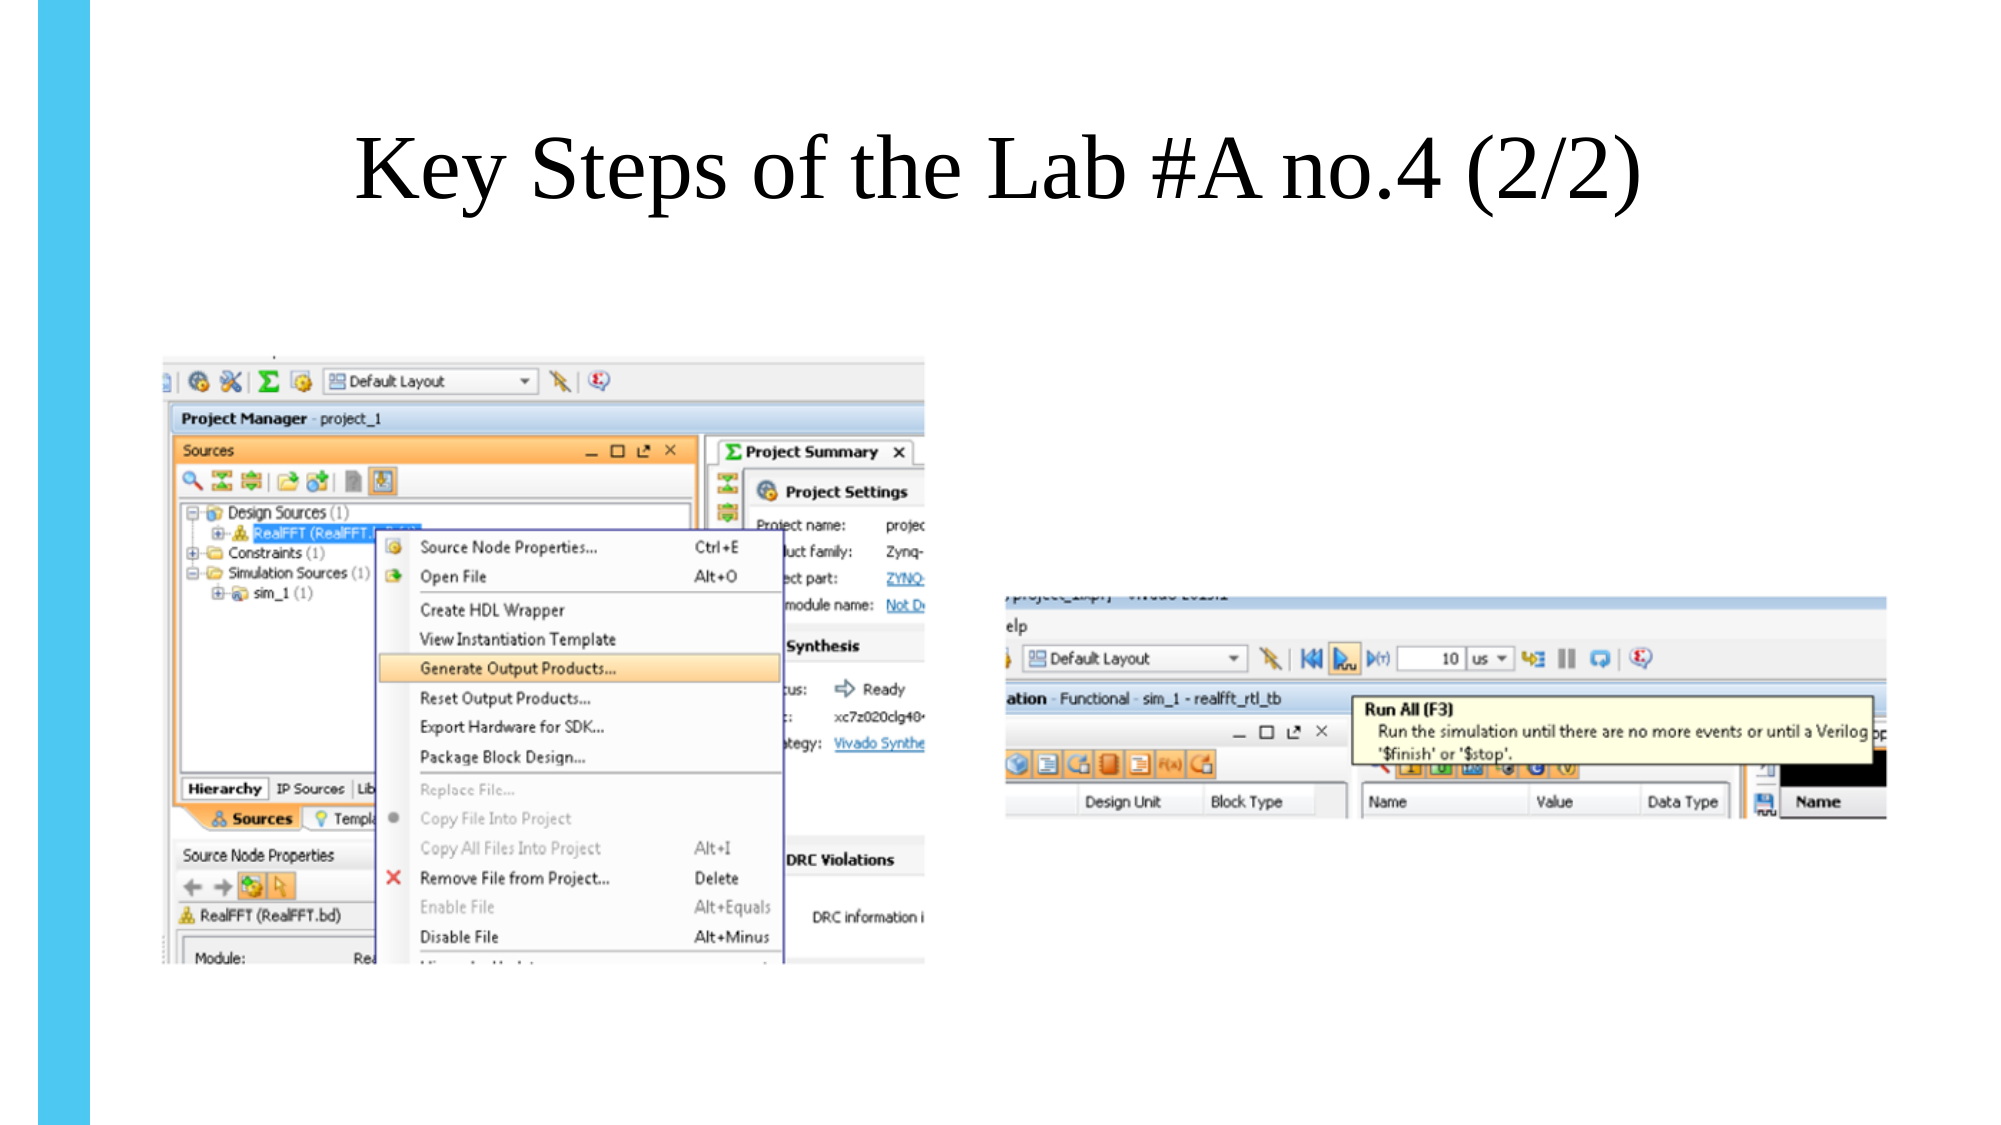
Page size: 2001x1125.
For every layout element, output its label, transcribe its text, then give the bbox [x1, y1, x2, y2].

picture [122, 328, 1918, 985]
picture [38, 0, 90, 1125]
title Key Steps of the Lab #A no.4 (2/2) [137, 59, 1863, 278]
